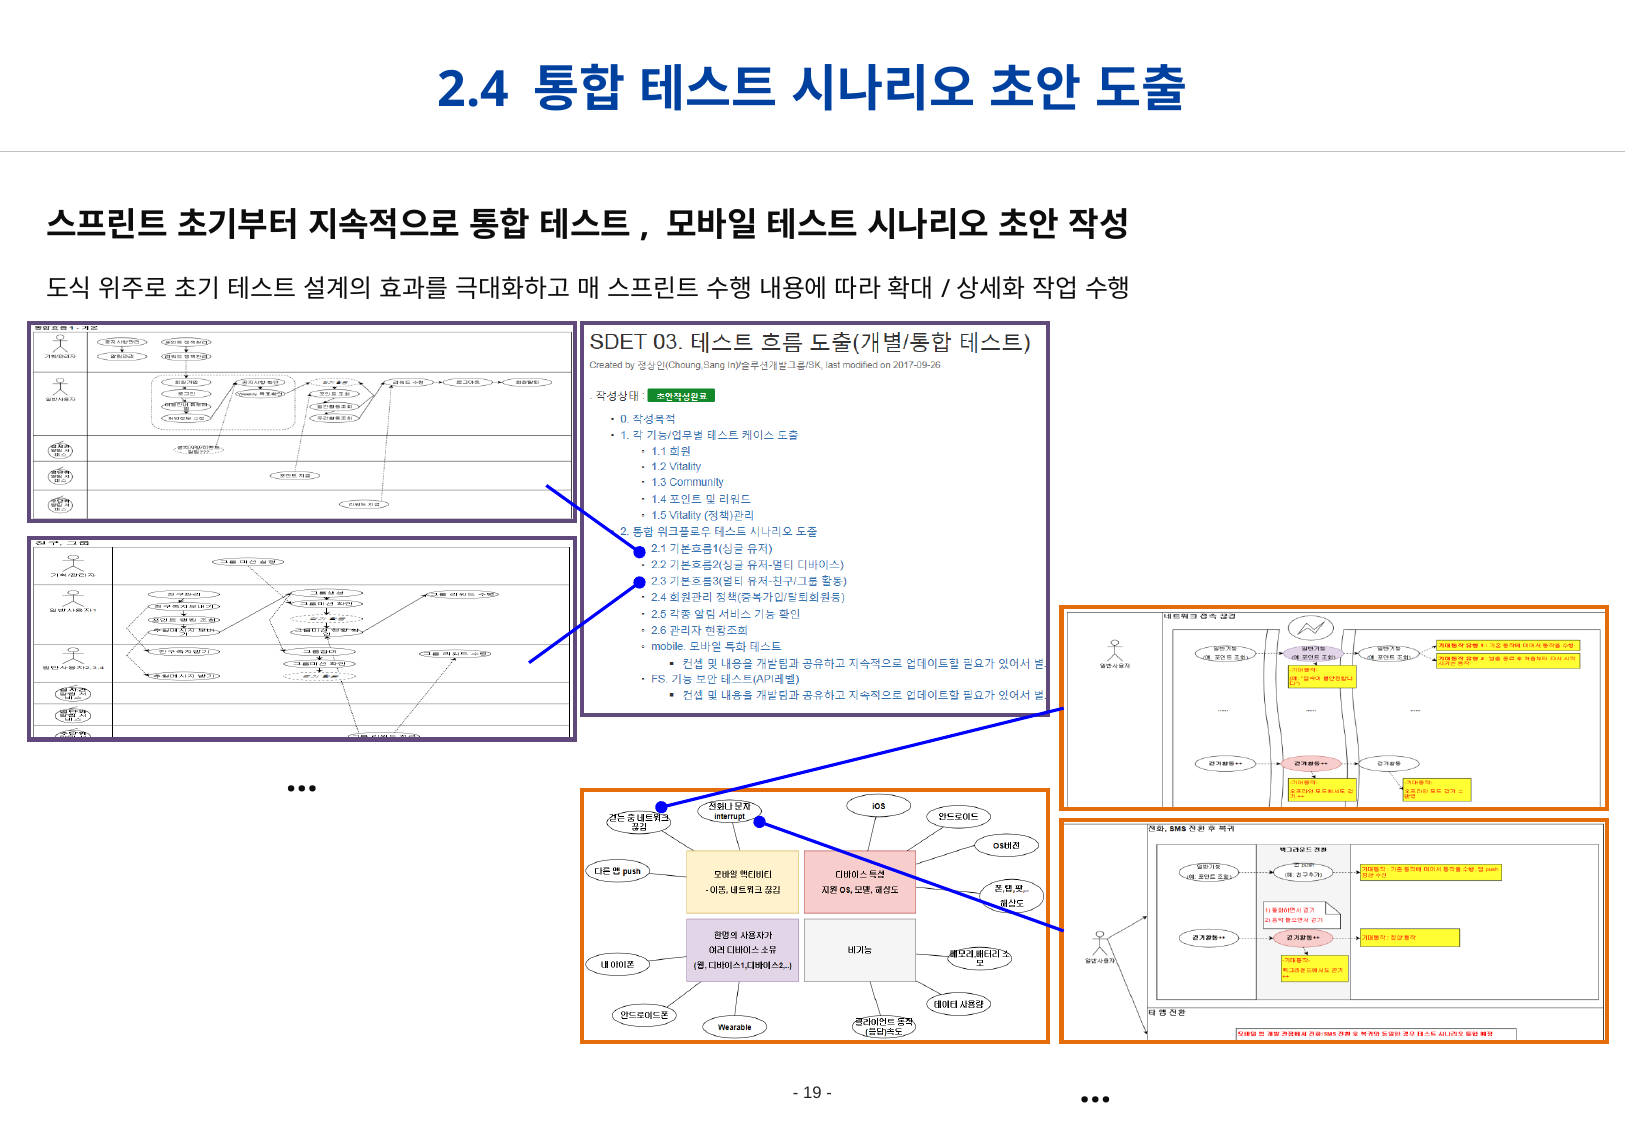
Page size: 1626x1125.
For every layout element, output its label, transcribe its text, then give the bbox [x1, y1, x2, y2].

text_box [545, 485, 640, 553]
picture [583, 791, 1047, 1041]
picture [583, 324, 1047, 714]
picture [31, 540, 573, 738]
text_box … [1064, 1057, 1127, 1118]
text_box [759, 821, 1064, 932]
text_box … [271, 747, 333, 807]
picture [1063, 821, 1606, 1041]
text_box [528, 582, 640, 663]
picture [1063, 608, 1606, 808]
text_box 스프린트 초기부터 지속적으로 통합 테스트, 모바일 테스트 시나리오 초안 작성 도식 위주로 초기 테스트 설계의 효과를 극대화하고 매 스프린트 수행 내용에 따라 확대/상세화 작업 수행 [31, 163, 1588, 228]
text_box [661, 707, 1064, 808]
text_box 2.4 통합 테스트 시나리오 초안 도출 [0, 2, 1625, 150]
picture [31, 324, 573, 520]
